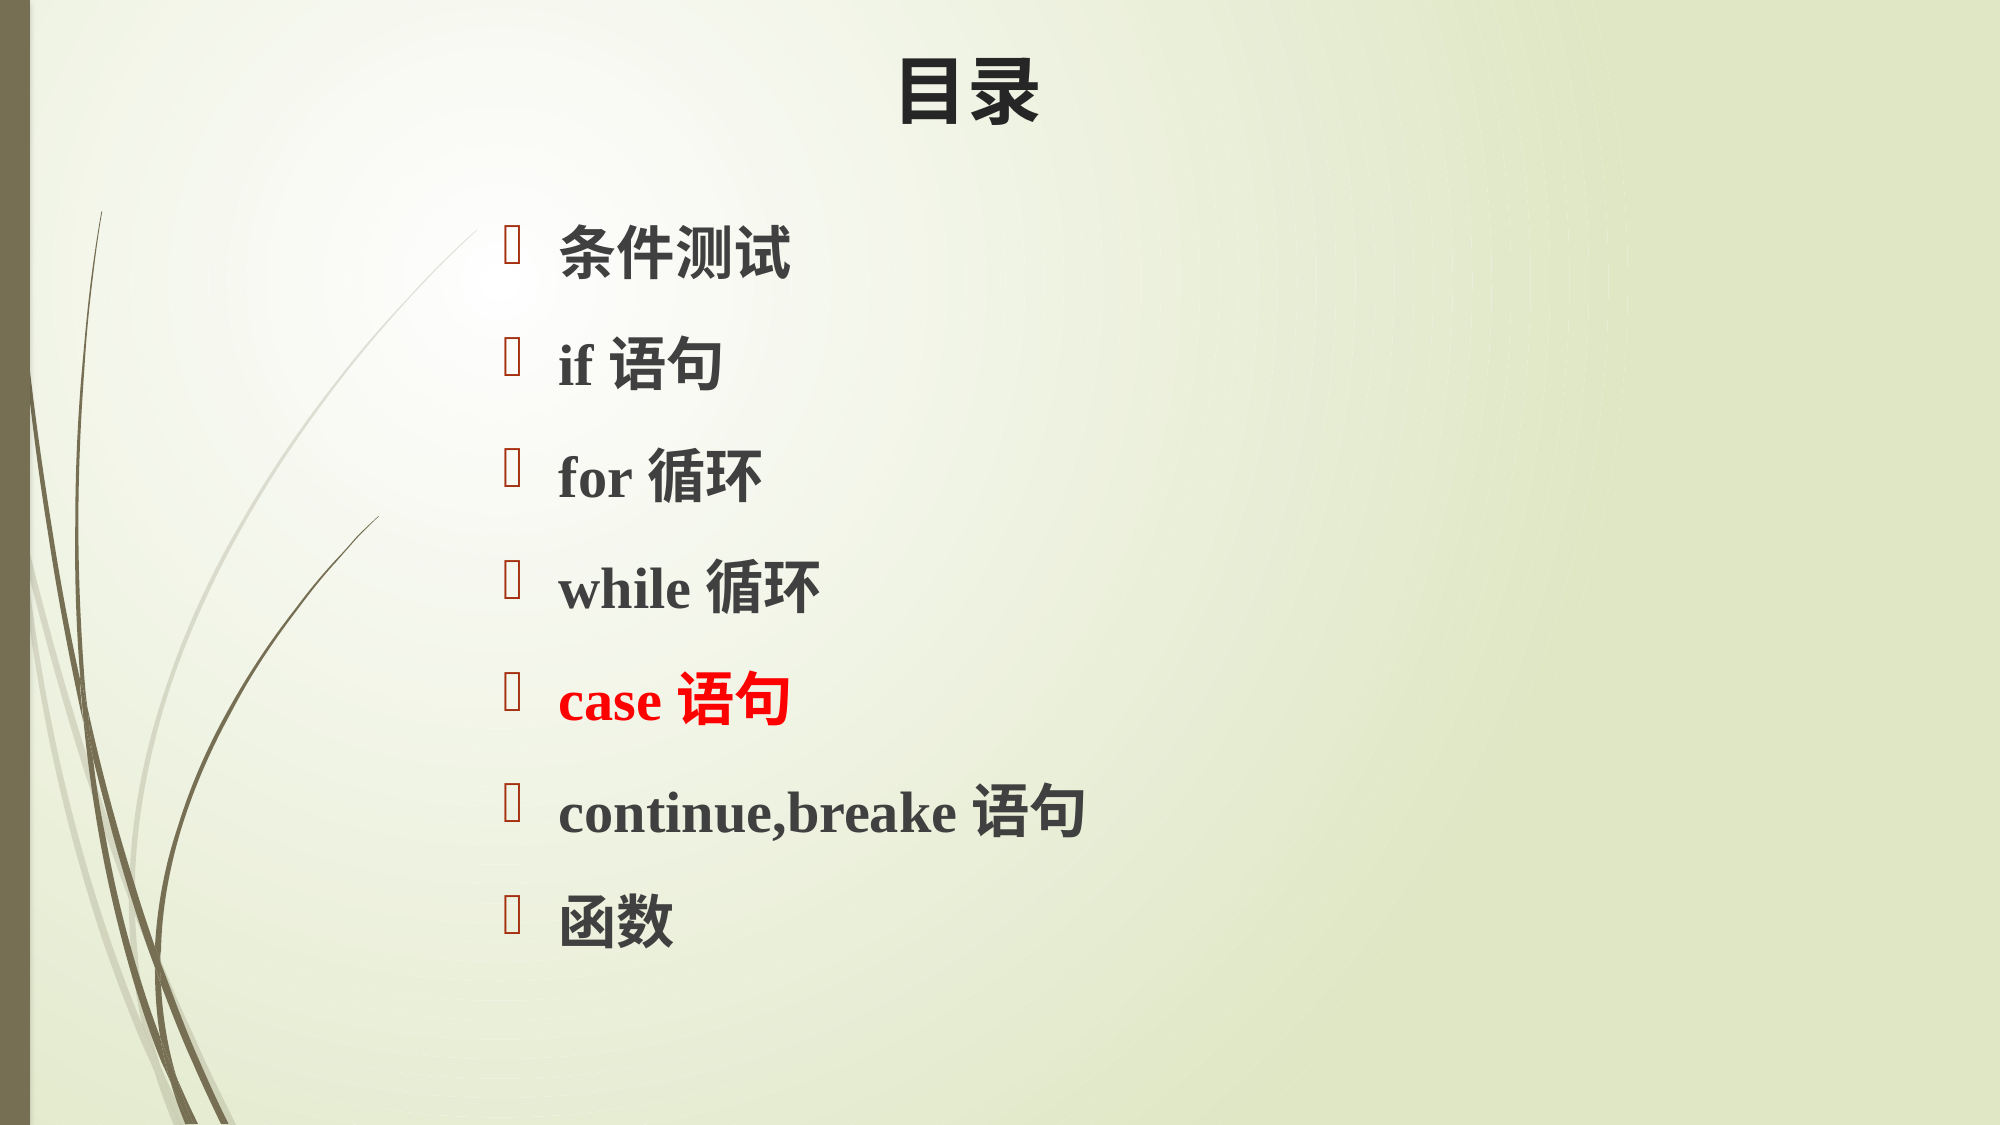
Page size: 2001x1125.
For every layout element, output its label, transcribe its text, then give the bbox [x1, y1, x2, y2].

list 条件测试 if语句 for循环 while循环 case语句 continue,breake语句 函数 [487, 187, 1444, 1040]
title 目录 [489, 35, 1446, 163]
